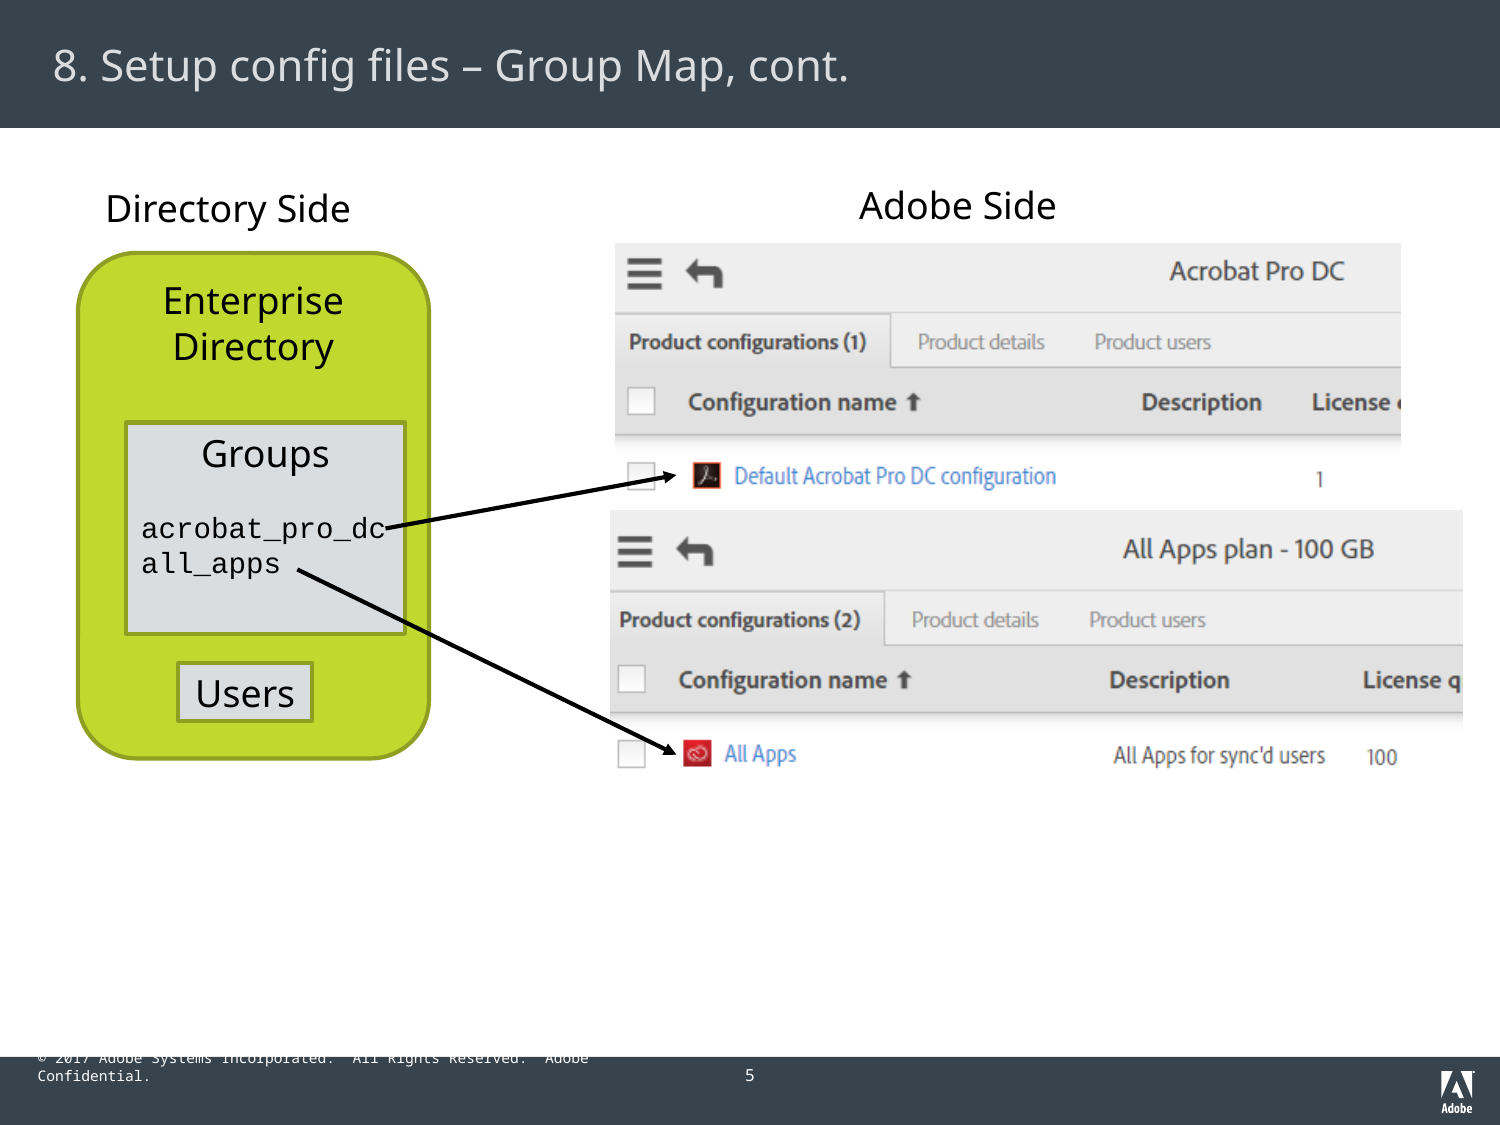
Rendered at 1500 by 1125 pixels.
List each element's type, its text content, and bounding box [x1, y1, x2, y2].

text_box Groups acrobat_pro_dc all_apps [124, 420, 407, 636]
title 8. Setup config files – Group Map, cont. [37, 30, 1463, 98]
text_box Adobe Side [844, 174, 1073, 235]
text_box Directory Side [90, 177, 367, 237]
picture [610, 242, 1463, 796]
text_box Users [176, 661, 286, 723]
slide_number 5 [687, 1062, 813, 1091]
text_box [385, 474, 677, 529]
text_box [296, 569, 677, 756]
text_box Enterprise Directory [75, 250, 432, 761]
